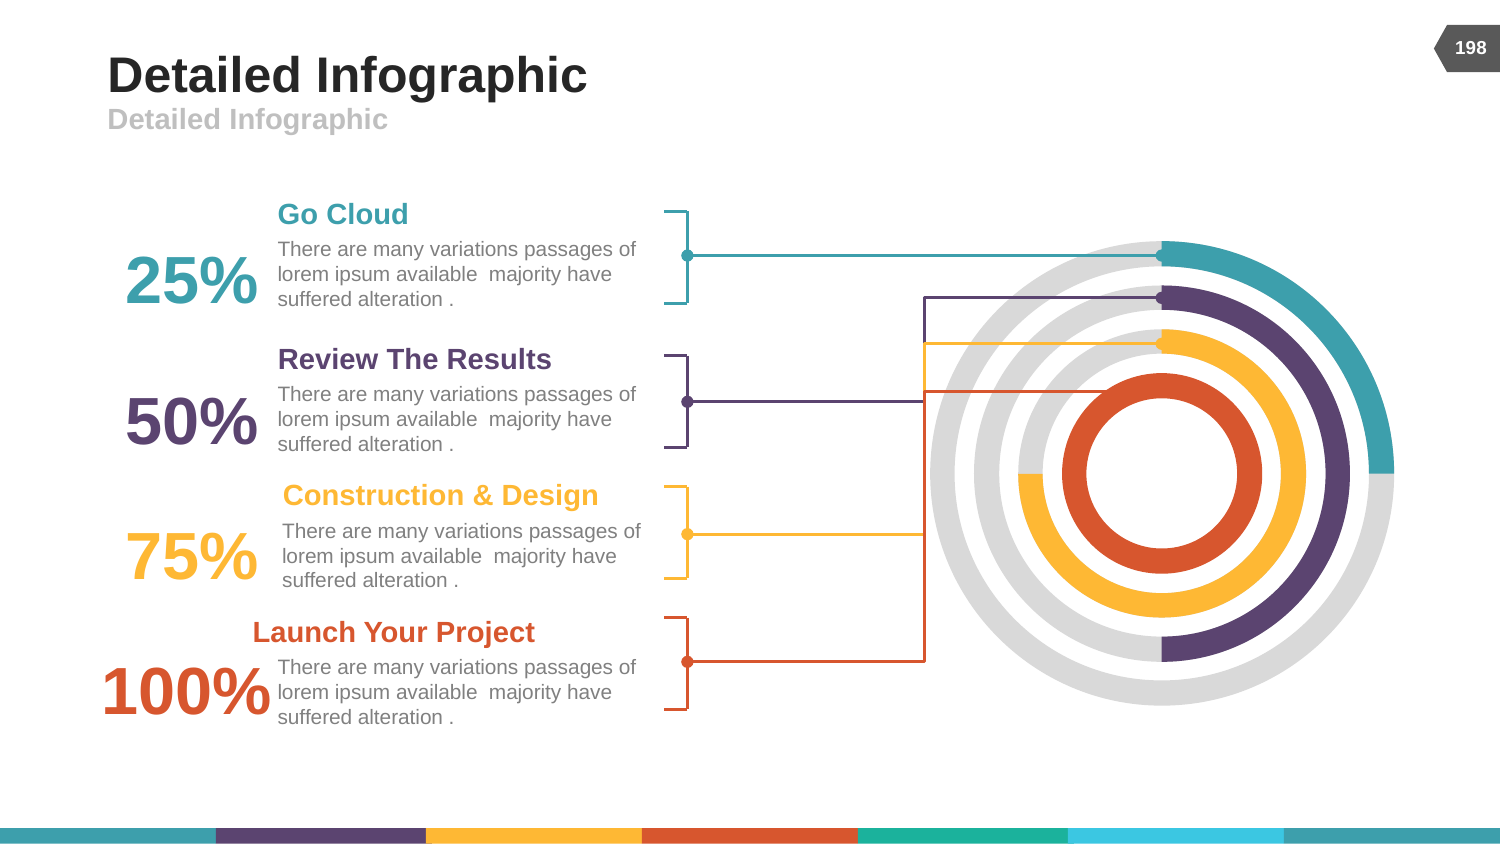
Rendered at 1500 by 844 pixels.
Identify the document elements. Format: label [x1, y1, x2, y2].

text_box [663, 211, 1395, 710]
text_box [125, 378, 259, 459]
text_box [277, 339, 652, 457]
text_box [101, 647, 272, 728]
text_box [277, 194, 652, 312]
title [107, 43, 1033, 102]
text_box [277, 612, 652, 730]
text_box [125, 236, 259, 318]
list [107, 101, 783, 135]
slide_number [1439, 24, 1500, 70]
text_box [125, 512, 259, 593]
text_box [281, 476, 656, 594]
